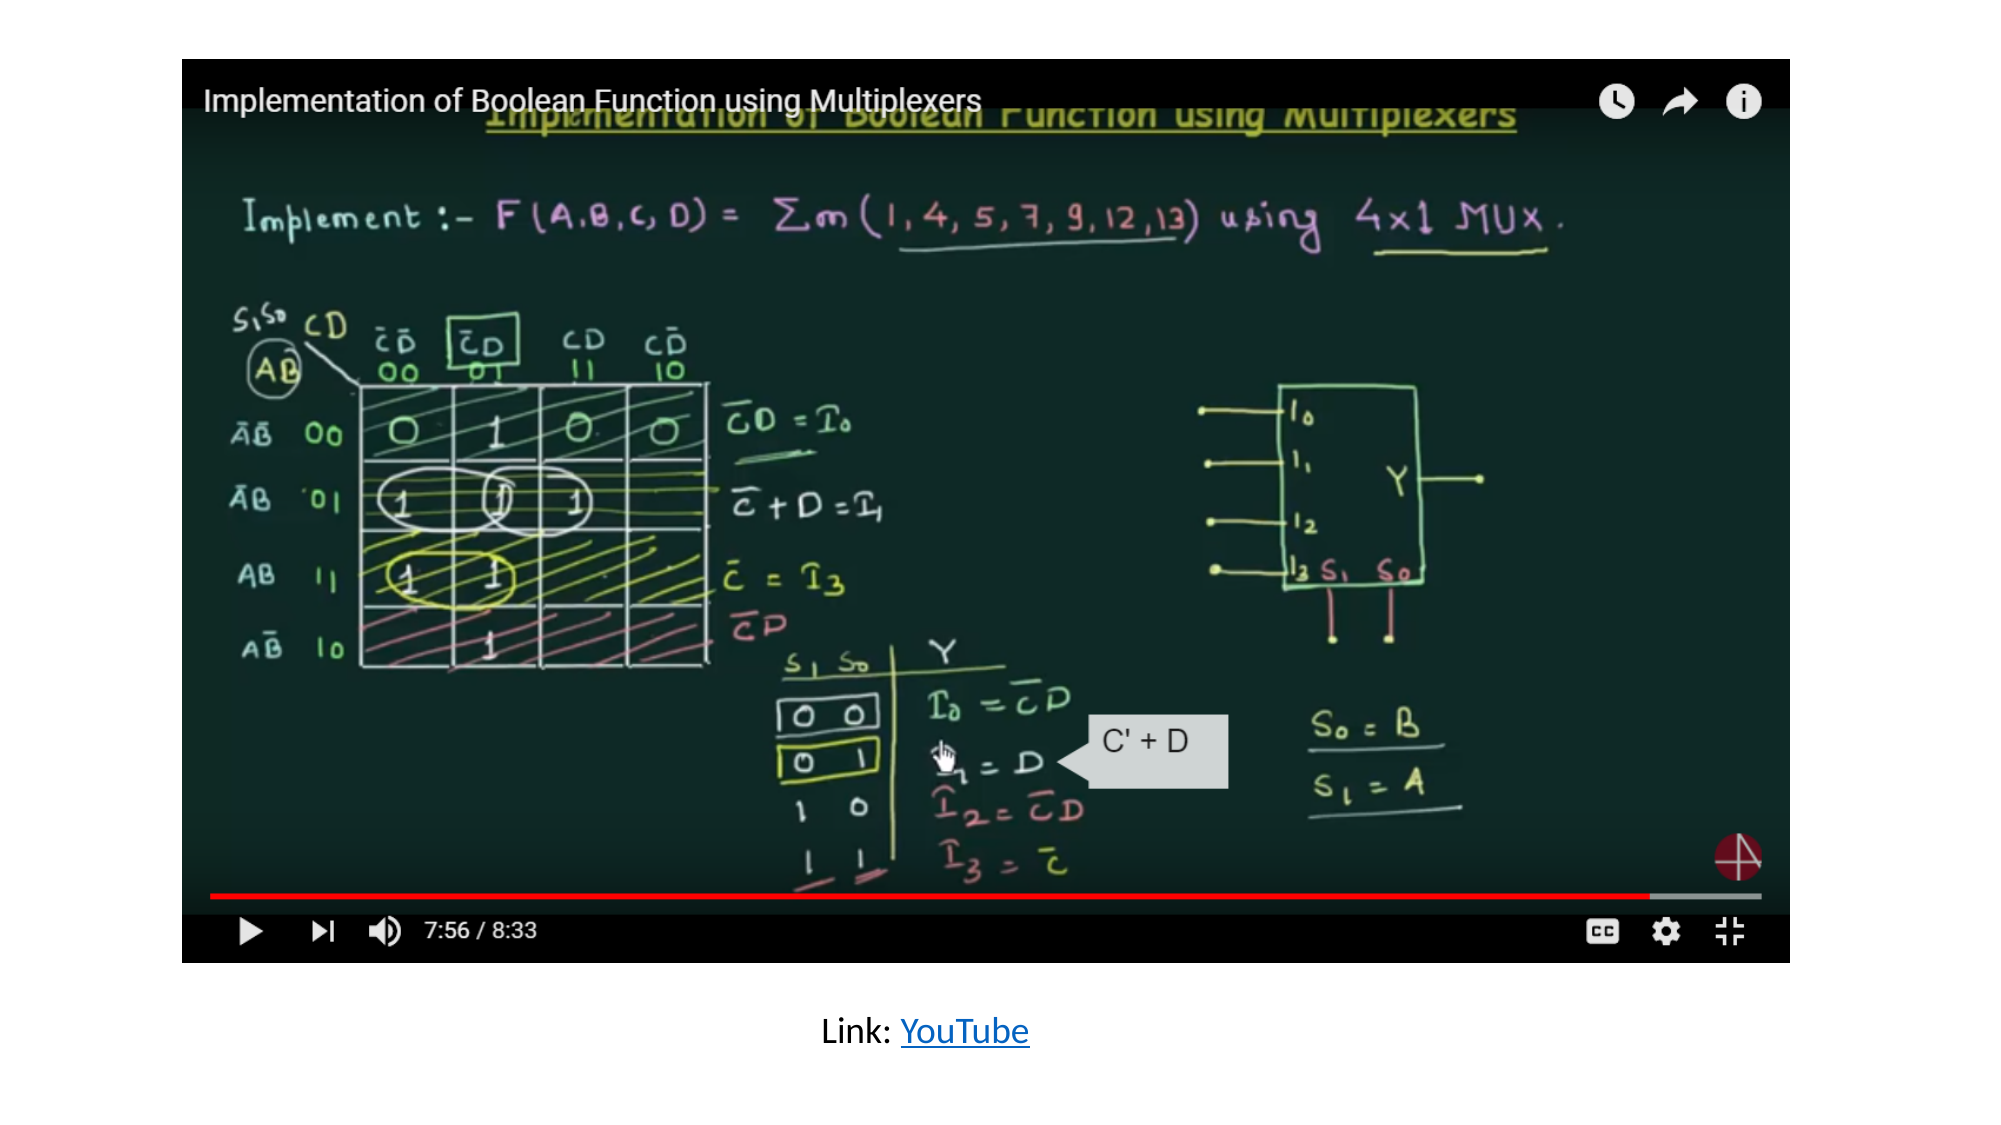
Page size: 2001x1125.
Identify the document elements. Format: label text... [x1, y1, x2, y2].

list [182, 59, 1789, 963]
text_box Link: YouTube [806, 998, 1045, 1059]
